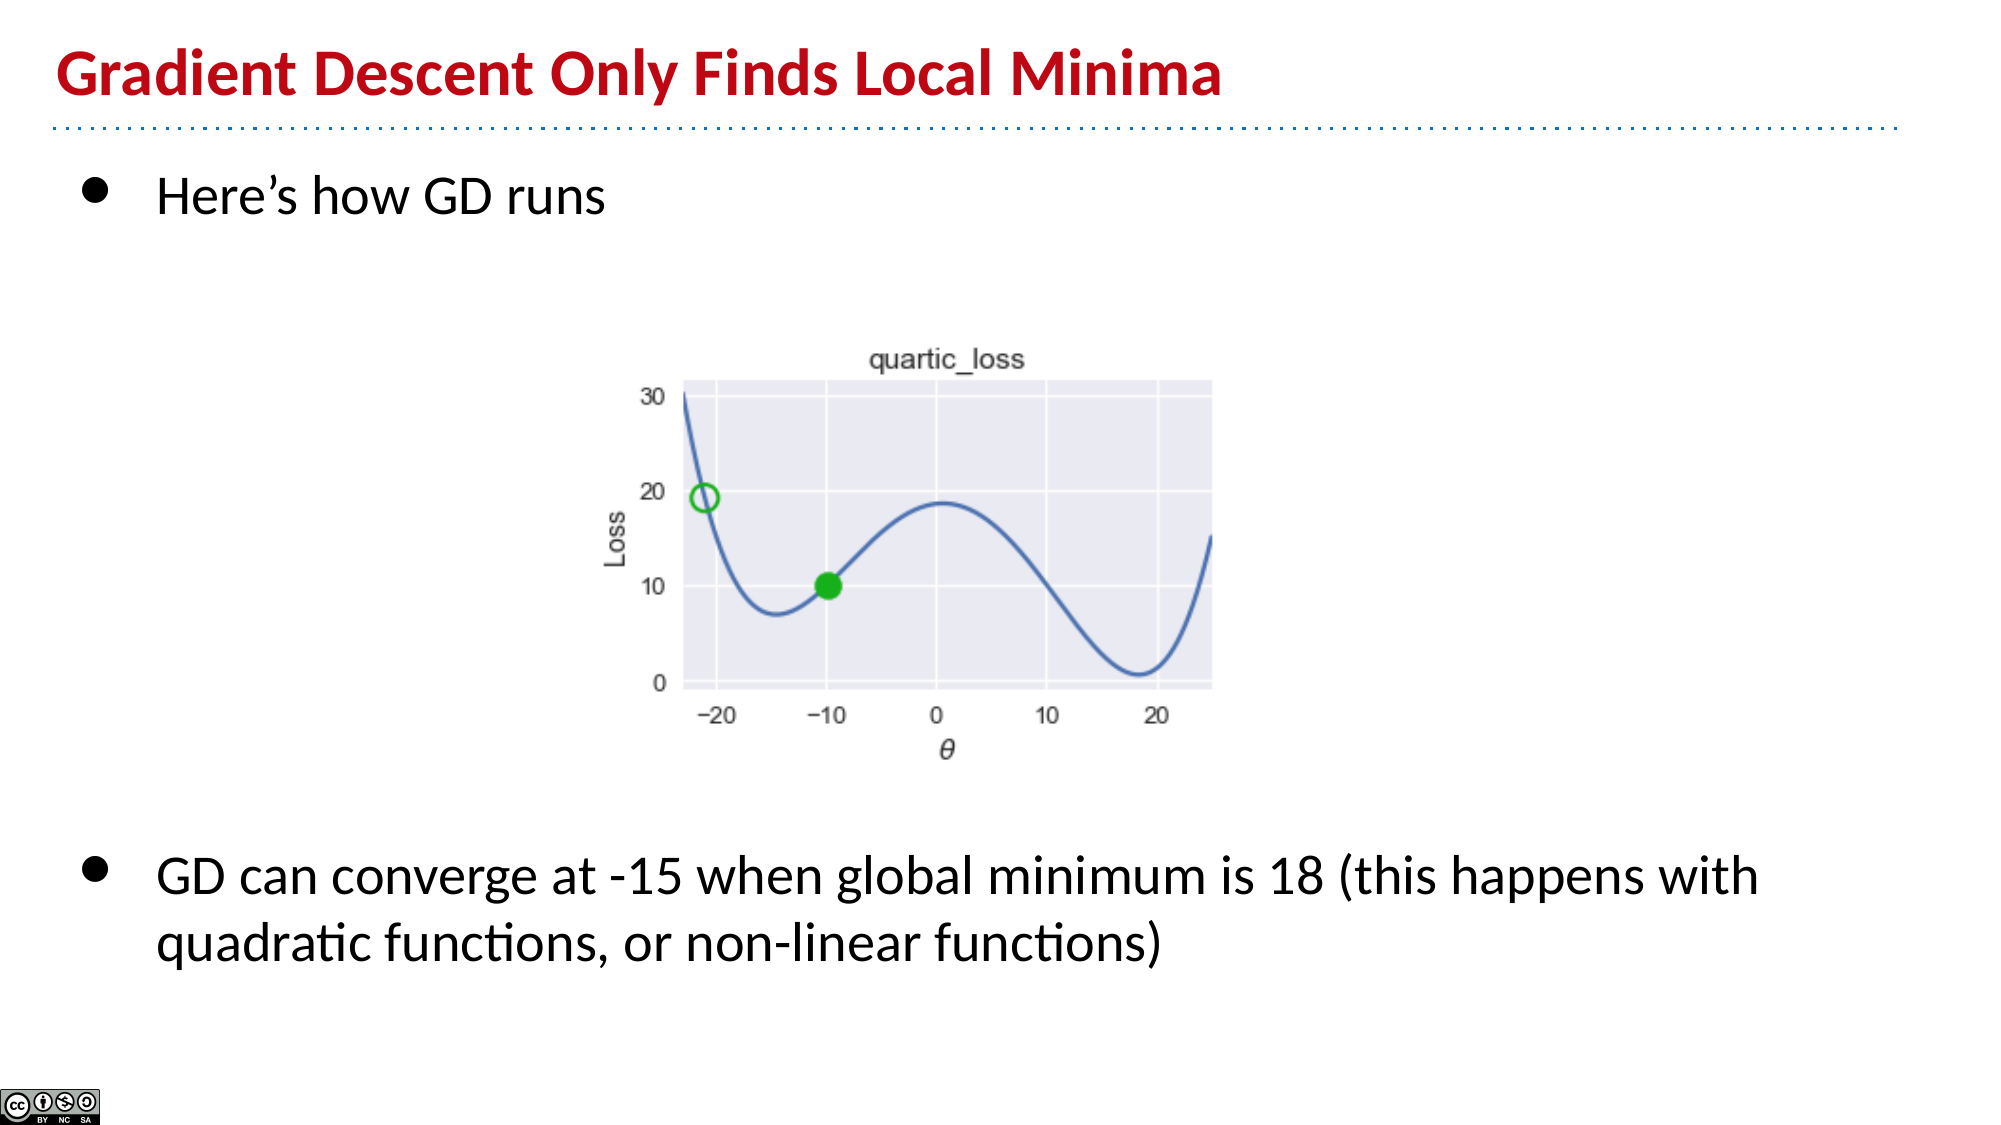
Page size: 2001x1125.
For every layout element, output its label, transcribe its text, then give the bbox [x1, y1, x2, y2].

list Here’s how GD runs [36, 138, 1884, 297]
title Gradient Descent Only Finds Local Minima [36, 20, 1837, 129]
list GD can converge at -15 when global minimum is 18 (this happens with quadratic functions, or non-linear functions) [36, 818, 1884, 977]
picture [591, 335, 1225, 780]
picture [0, 1089, 100, 1125]
